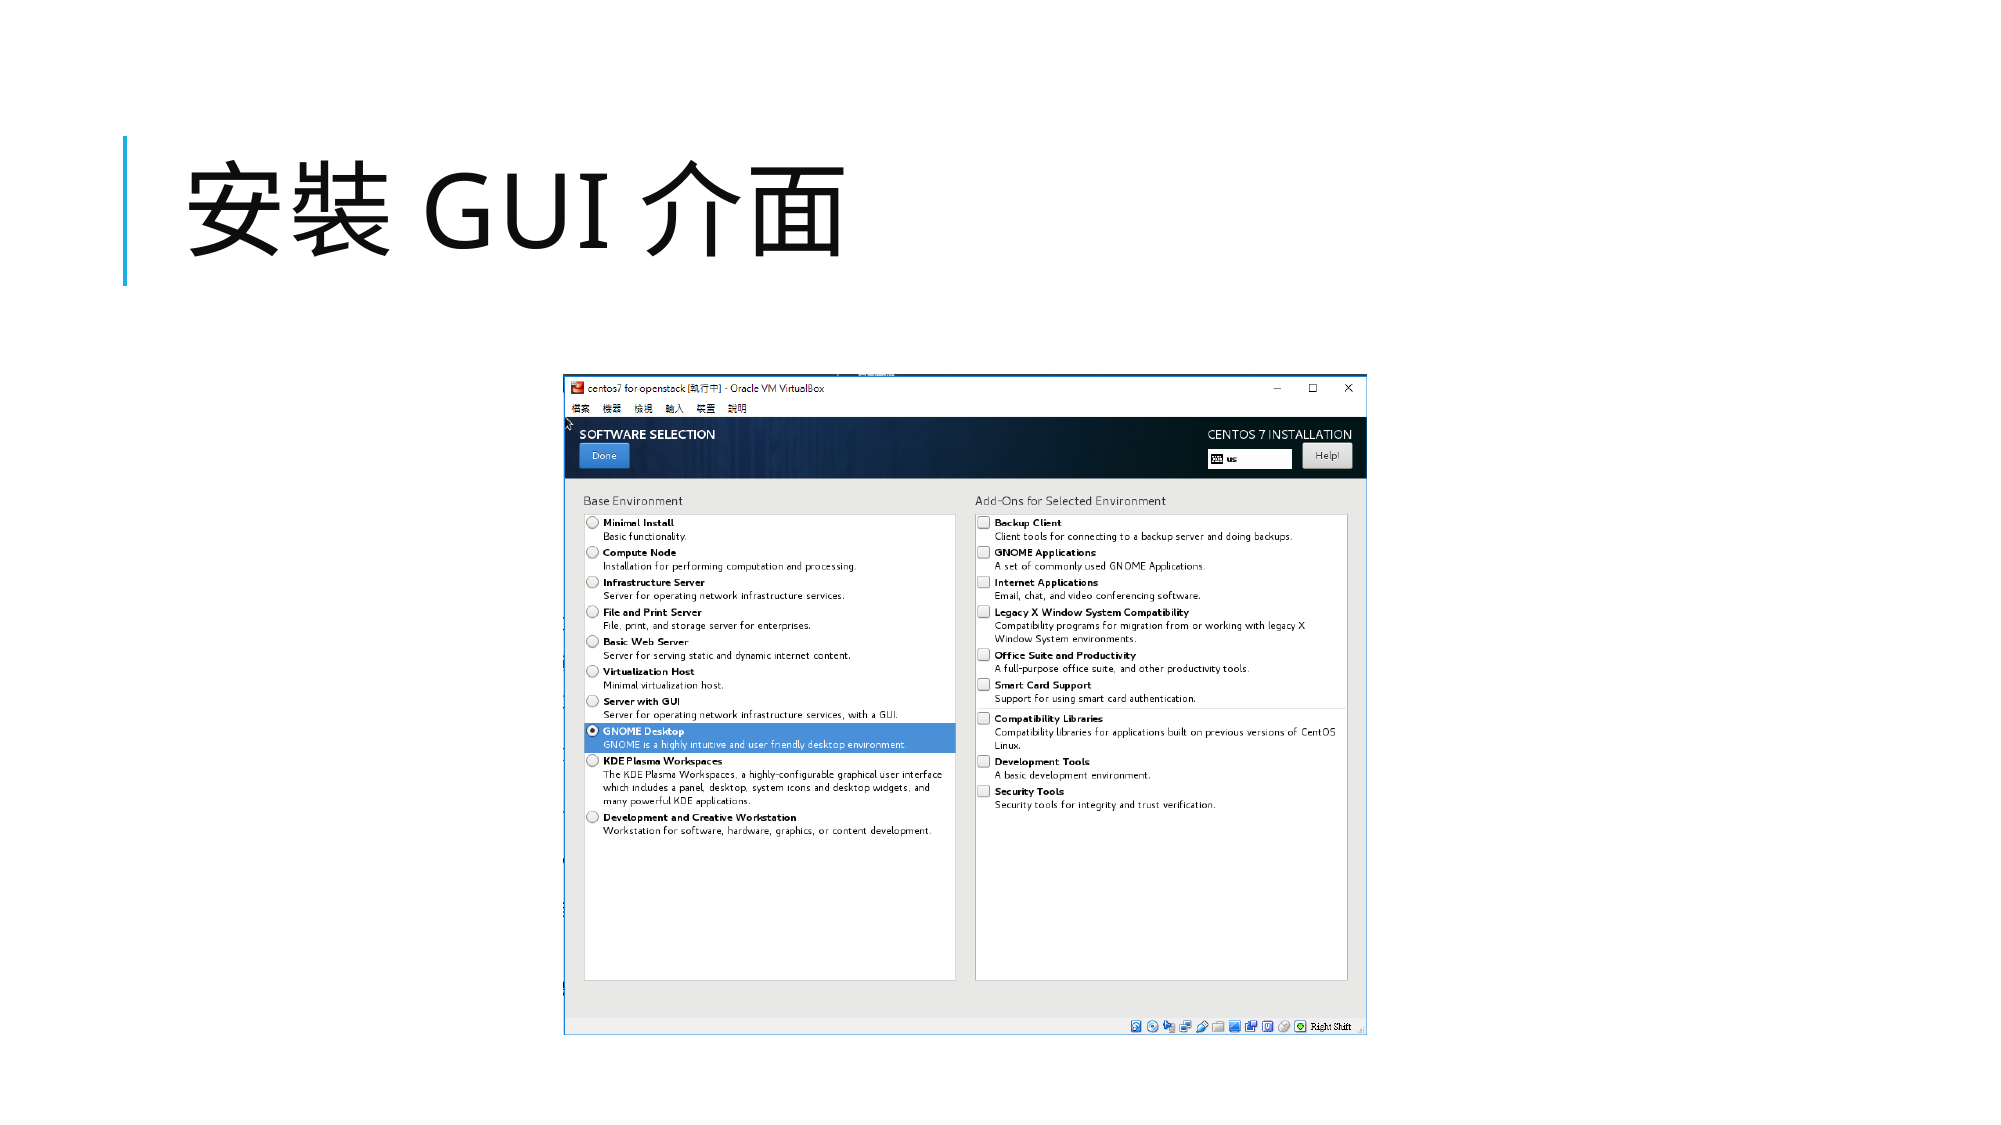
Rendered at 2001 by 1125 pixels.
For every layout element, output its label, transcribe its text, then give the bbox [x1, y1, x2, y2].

title 安裝GUI介面 [168, 96, 1763, 342]
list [563, 374, 1367, 1036]
